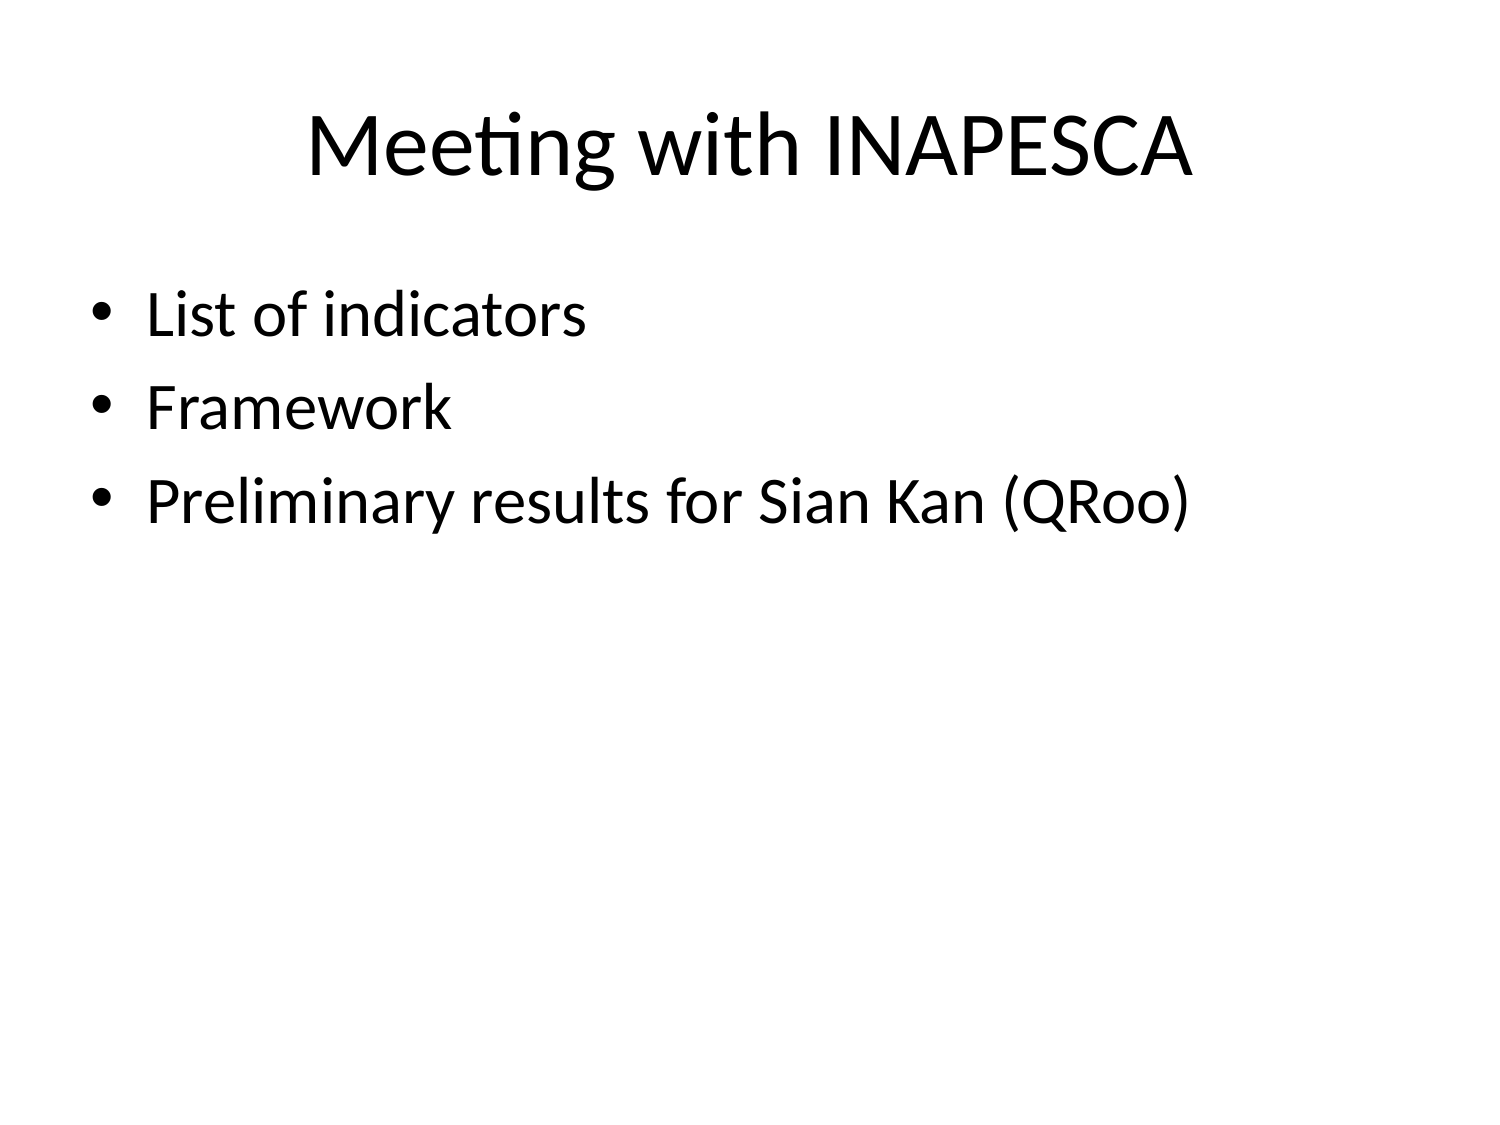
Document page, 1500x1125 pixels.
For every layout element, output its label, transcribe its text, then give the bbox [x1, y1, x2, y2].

title Meeting with INAPESCA [75, 45, 1425, 233]
list List of indicators Framework Preliminary results for Sian Kan (QRoo) [75, 262, 1425, 1005]
